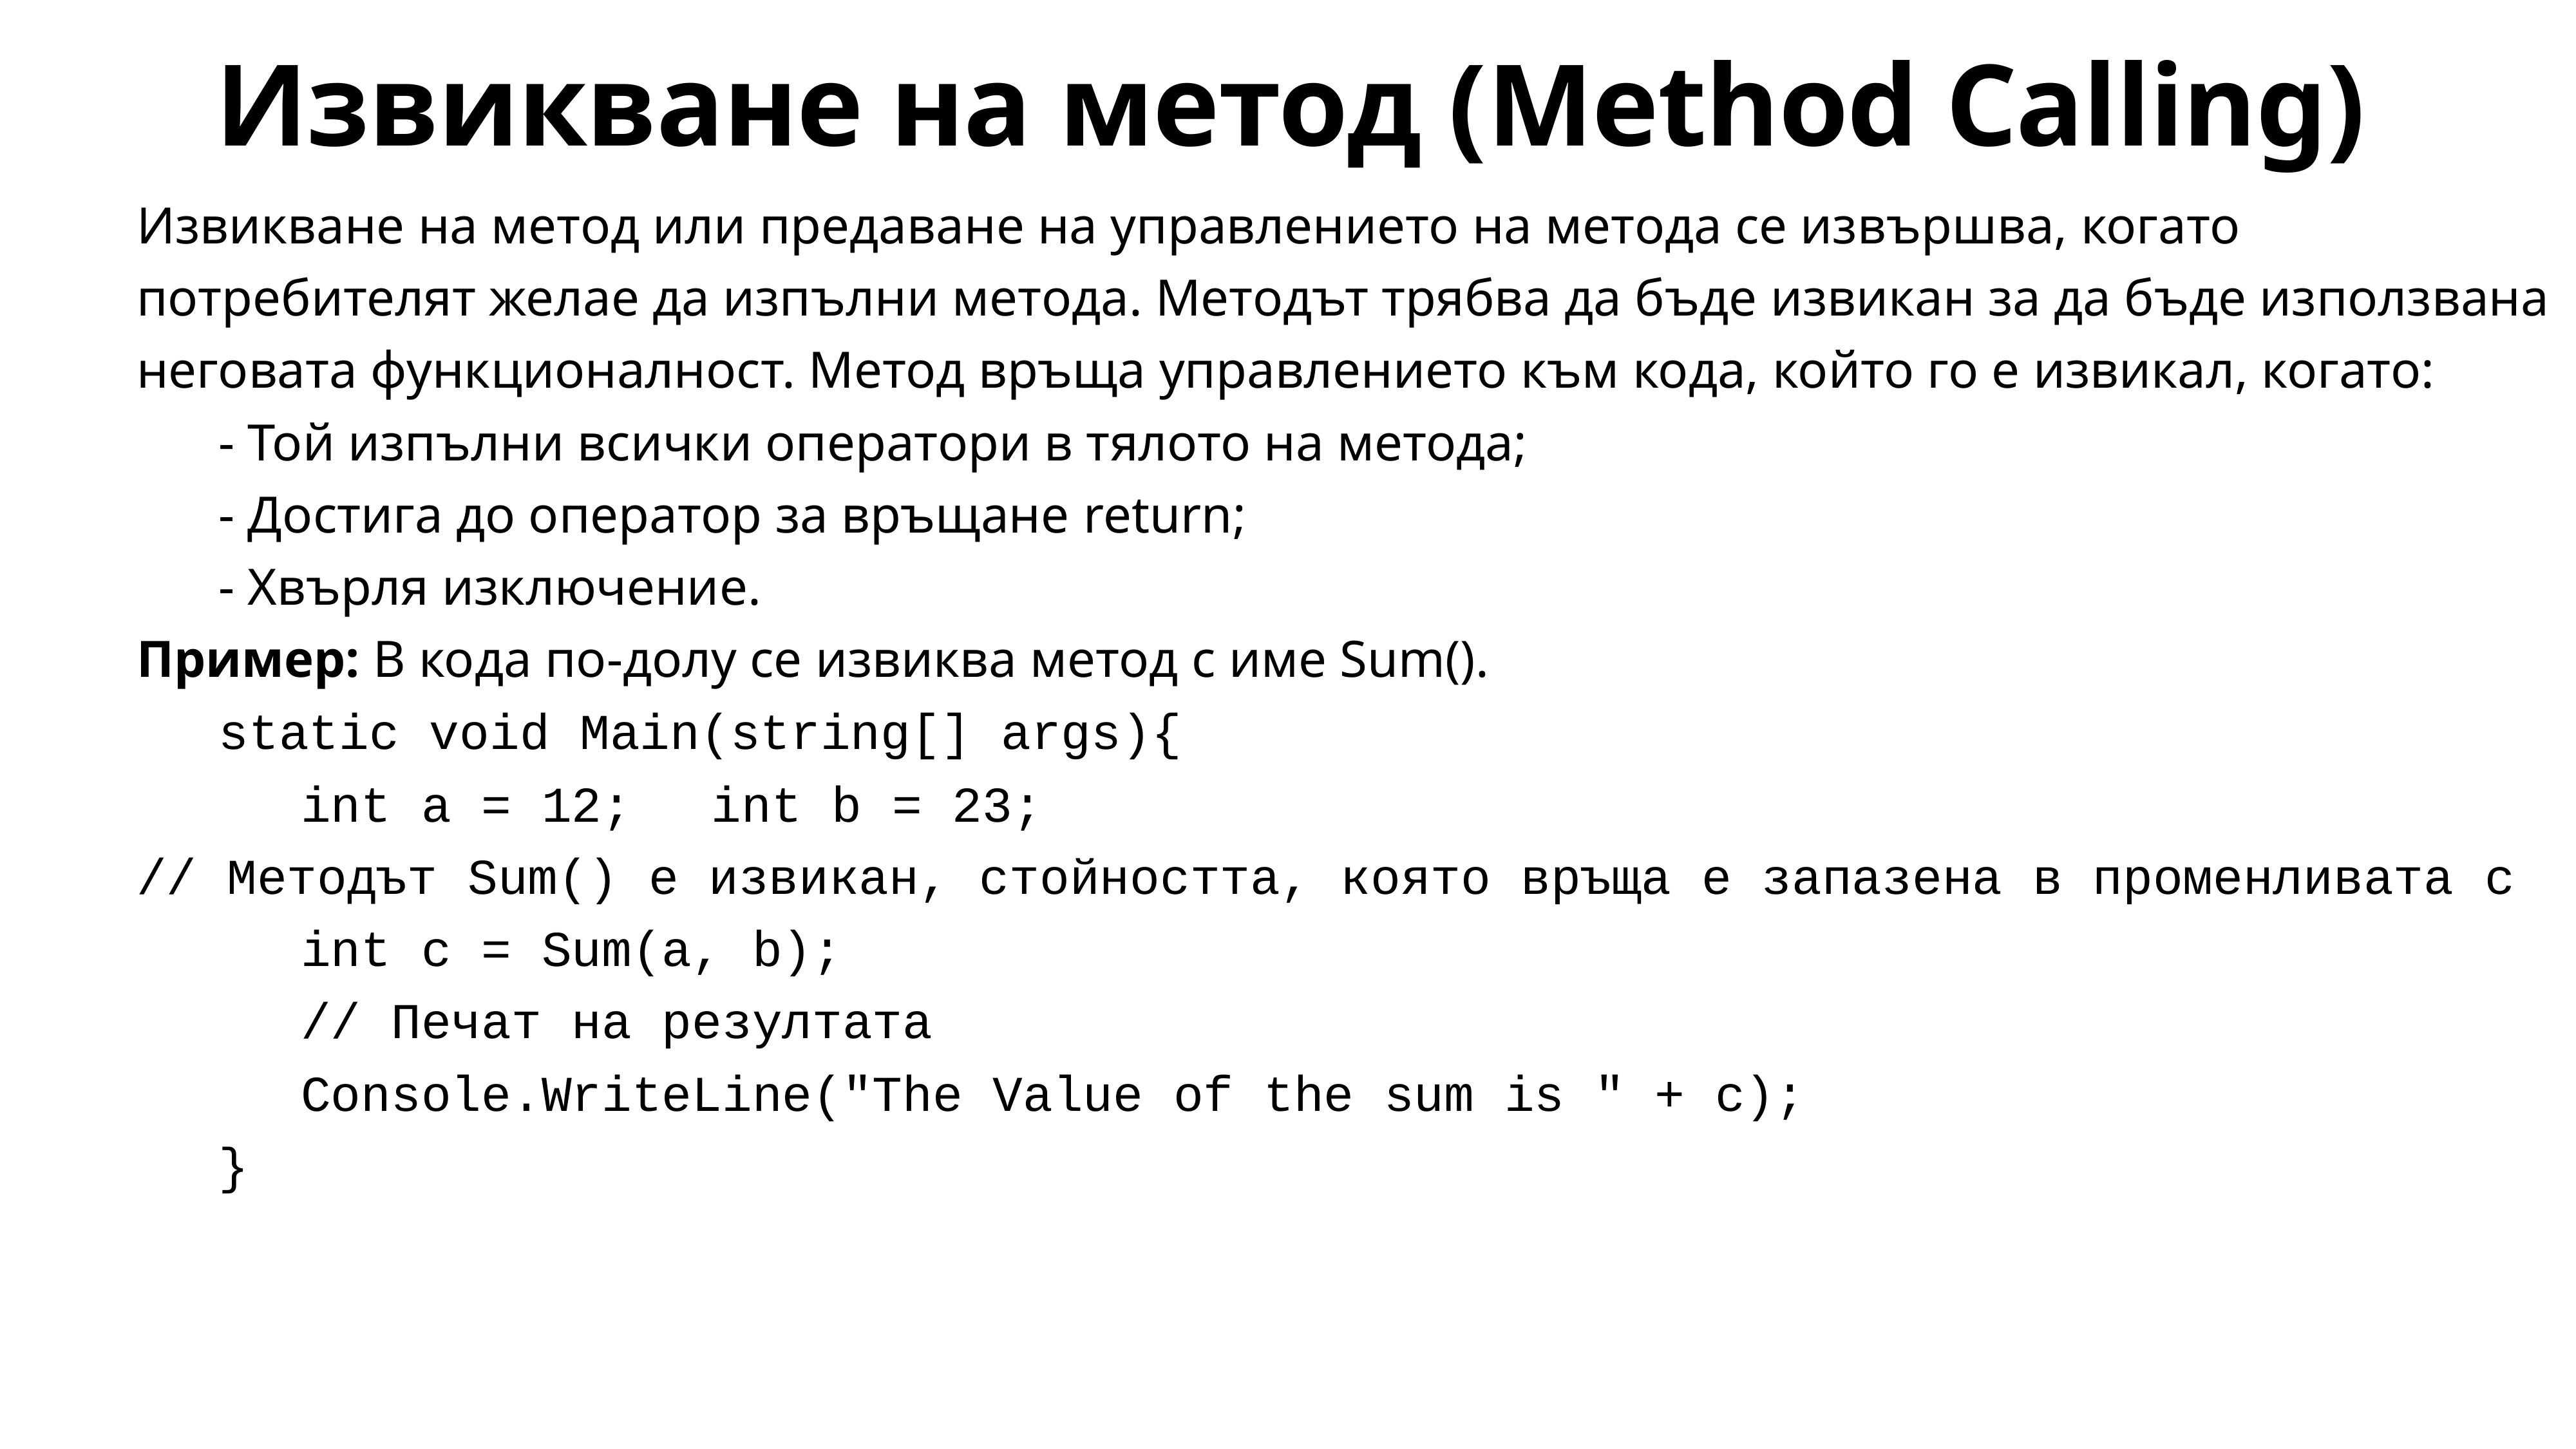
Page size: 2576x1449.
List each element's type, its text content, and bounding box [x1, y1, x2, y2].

title Извикване на метод (Method Calling) [131, 53, 2450, 176]
list Извикване на метод или предаване на управлението на метода се извършва, когато потребителят желае да изпълни метода. Методът трябва да бъде извикан за да бъде използвана неговата функционалност. Метод връща управлението към кода, който го е извикал, когато: - Той изпълни всички оператори в тялото на метода; - Достига до оператор за връщане return; - Хвърля изключение. Пример: В кода по-долу се извиква метод с име Sum(). static void Main(string[] args){ int a = 12; int b = 23; // Методът Sum() е извикан, стойността, която връща е запазена в променливата c int c = Sum(a, b); // Печат на резултата Console.WriteLine("The Value of the sum is " + c); } [131, 176, 2576, 1298]
